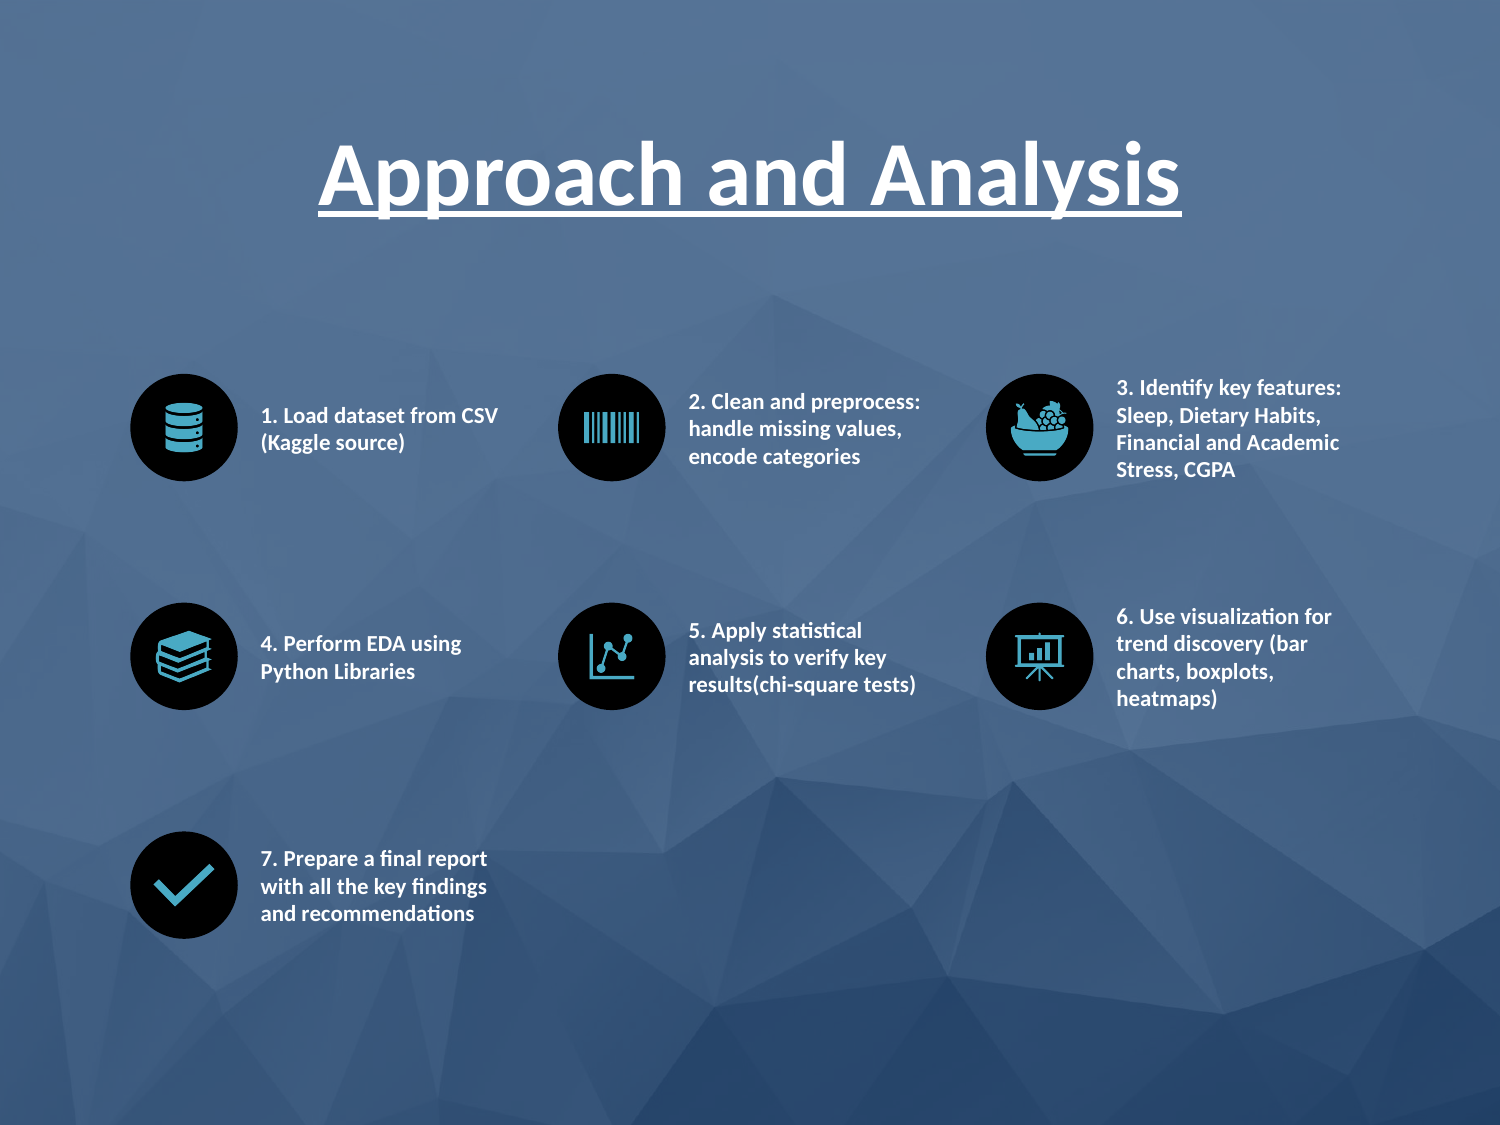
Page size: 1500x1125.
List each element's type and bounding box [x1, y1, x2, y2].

list [102, 299, 1398, 1014]
picture [0, 0, 1500, 1125]
